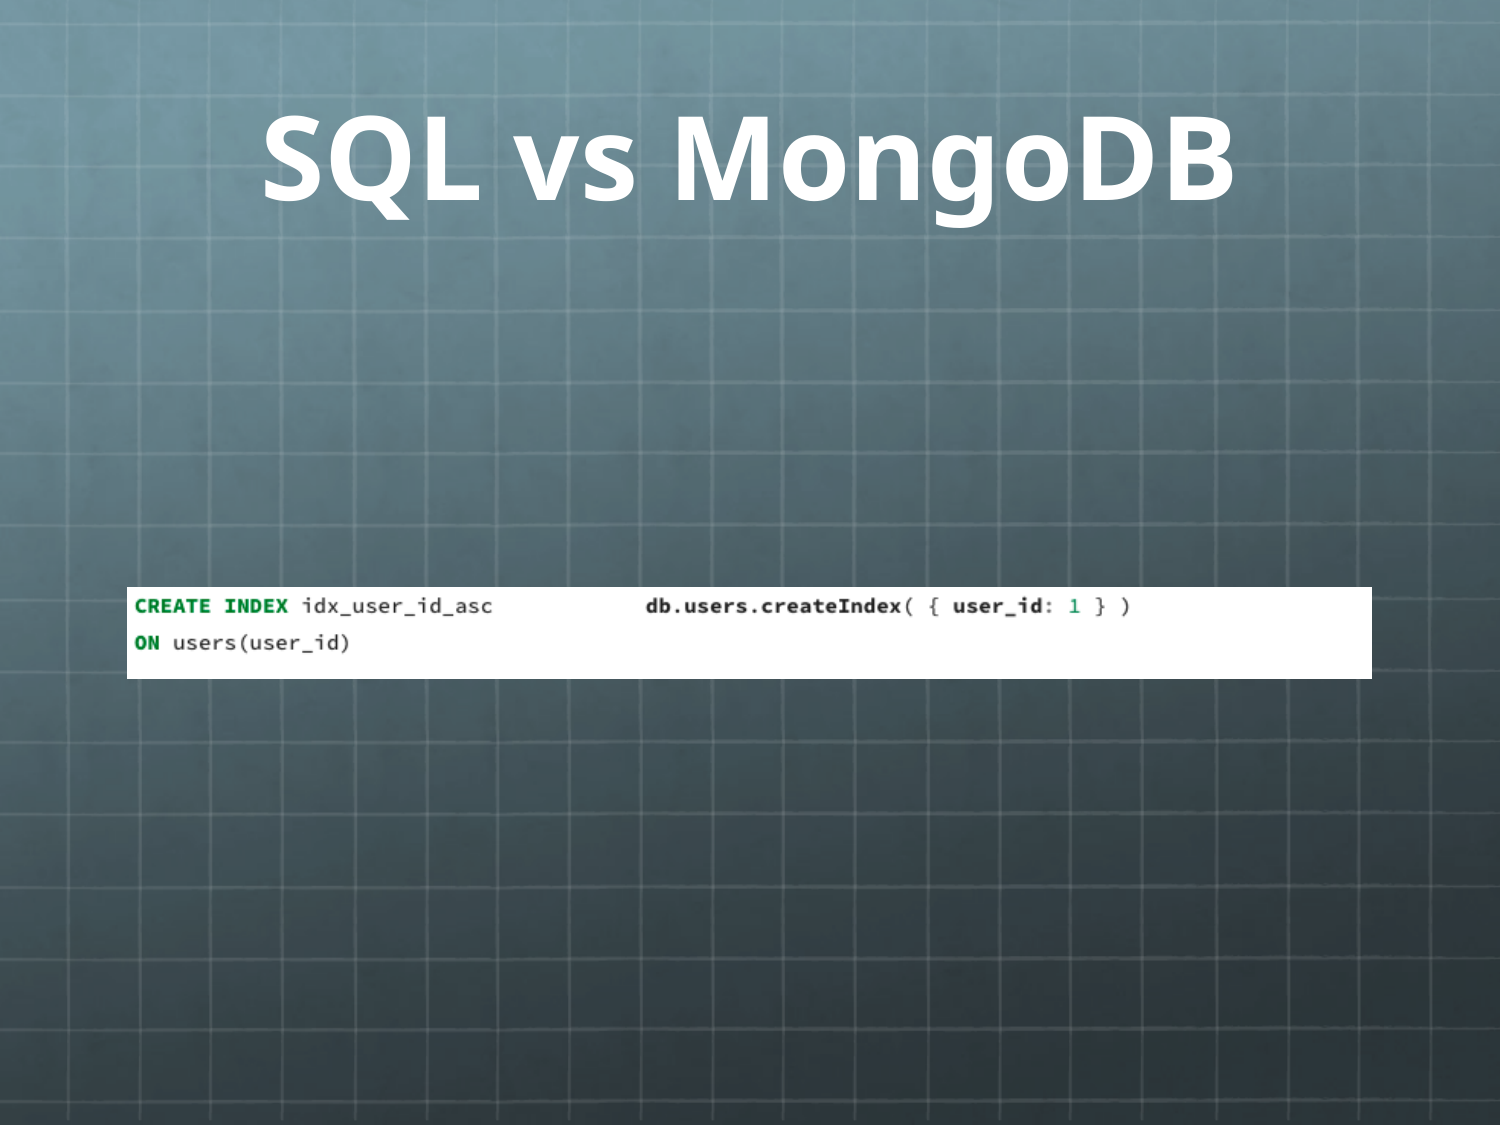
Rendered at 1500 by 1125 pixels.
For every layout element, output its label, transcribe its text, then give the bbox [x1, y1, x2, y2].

picture [0, 0, 1500, 1125]
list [127, 308, 1373, 958]
title SQL vs MongoDB [127, 17, 1372, 289]
